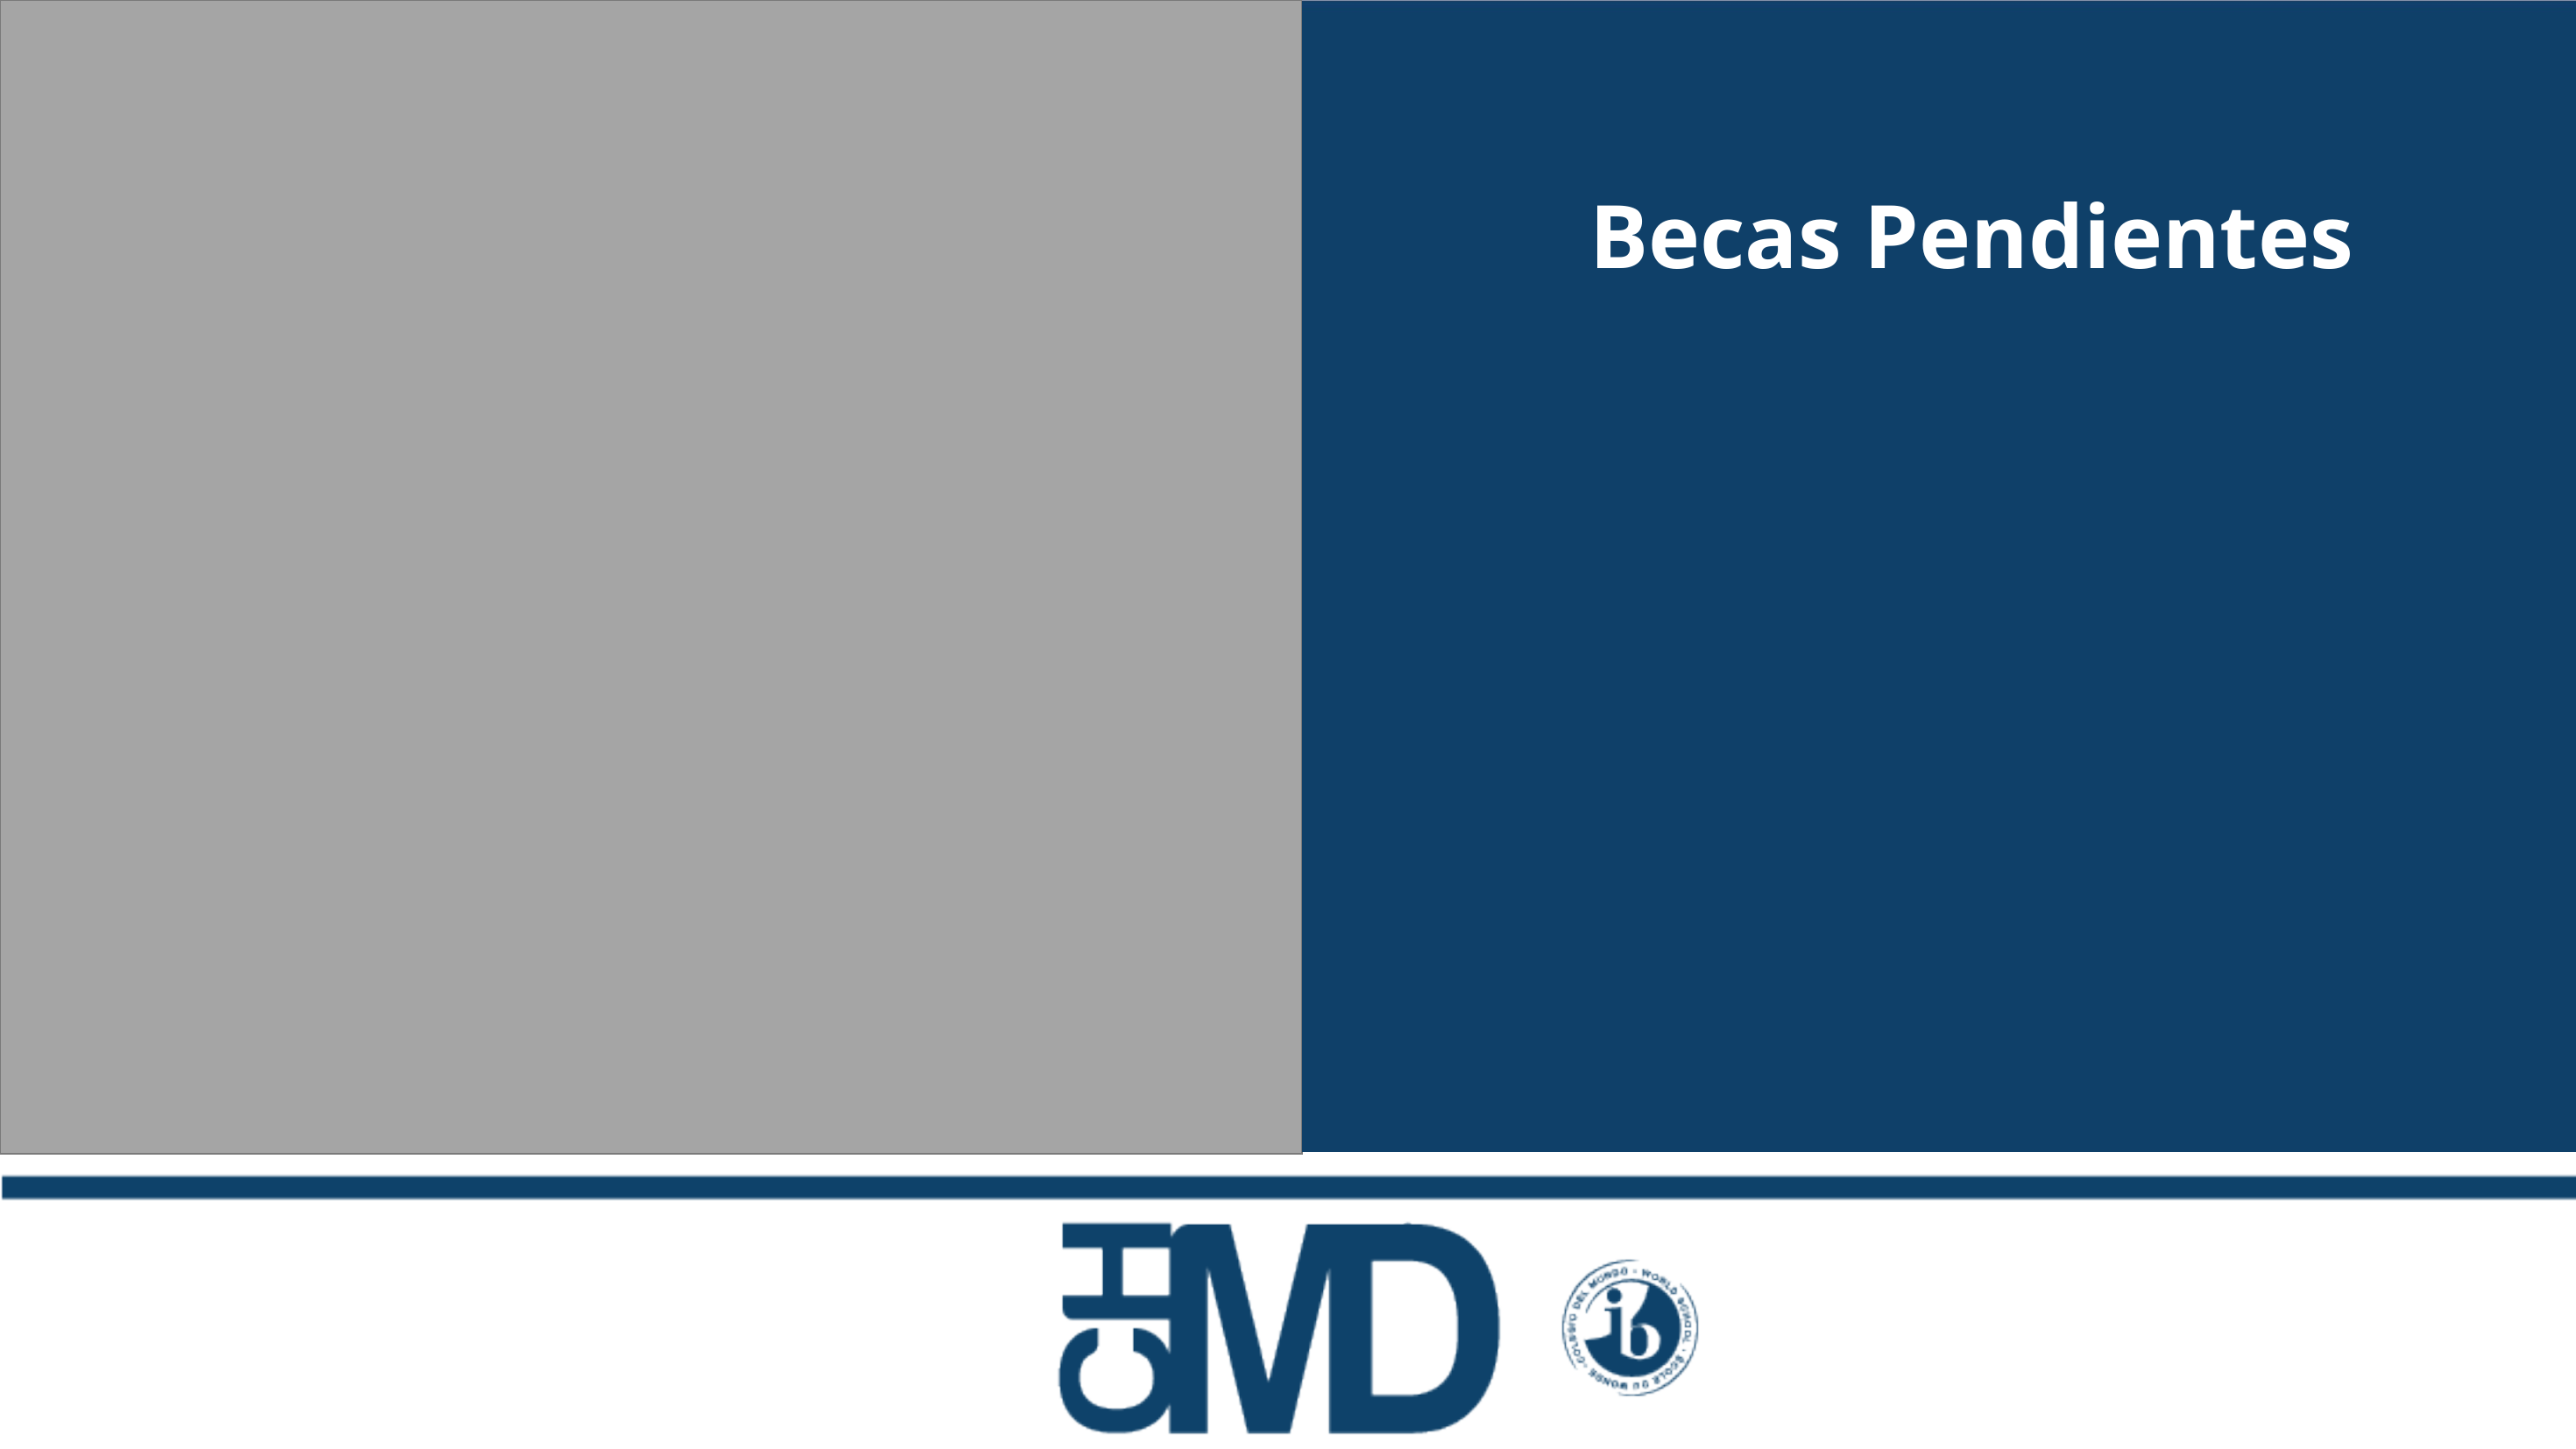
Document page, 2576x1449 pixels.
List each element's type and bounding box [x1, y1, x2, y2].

picture [1302, 0, 2576, 1152]
text_box [0, 0, 1303, 1154]
picture [0, 1154, 2576, 1449]
